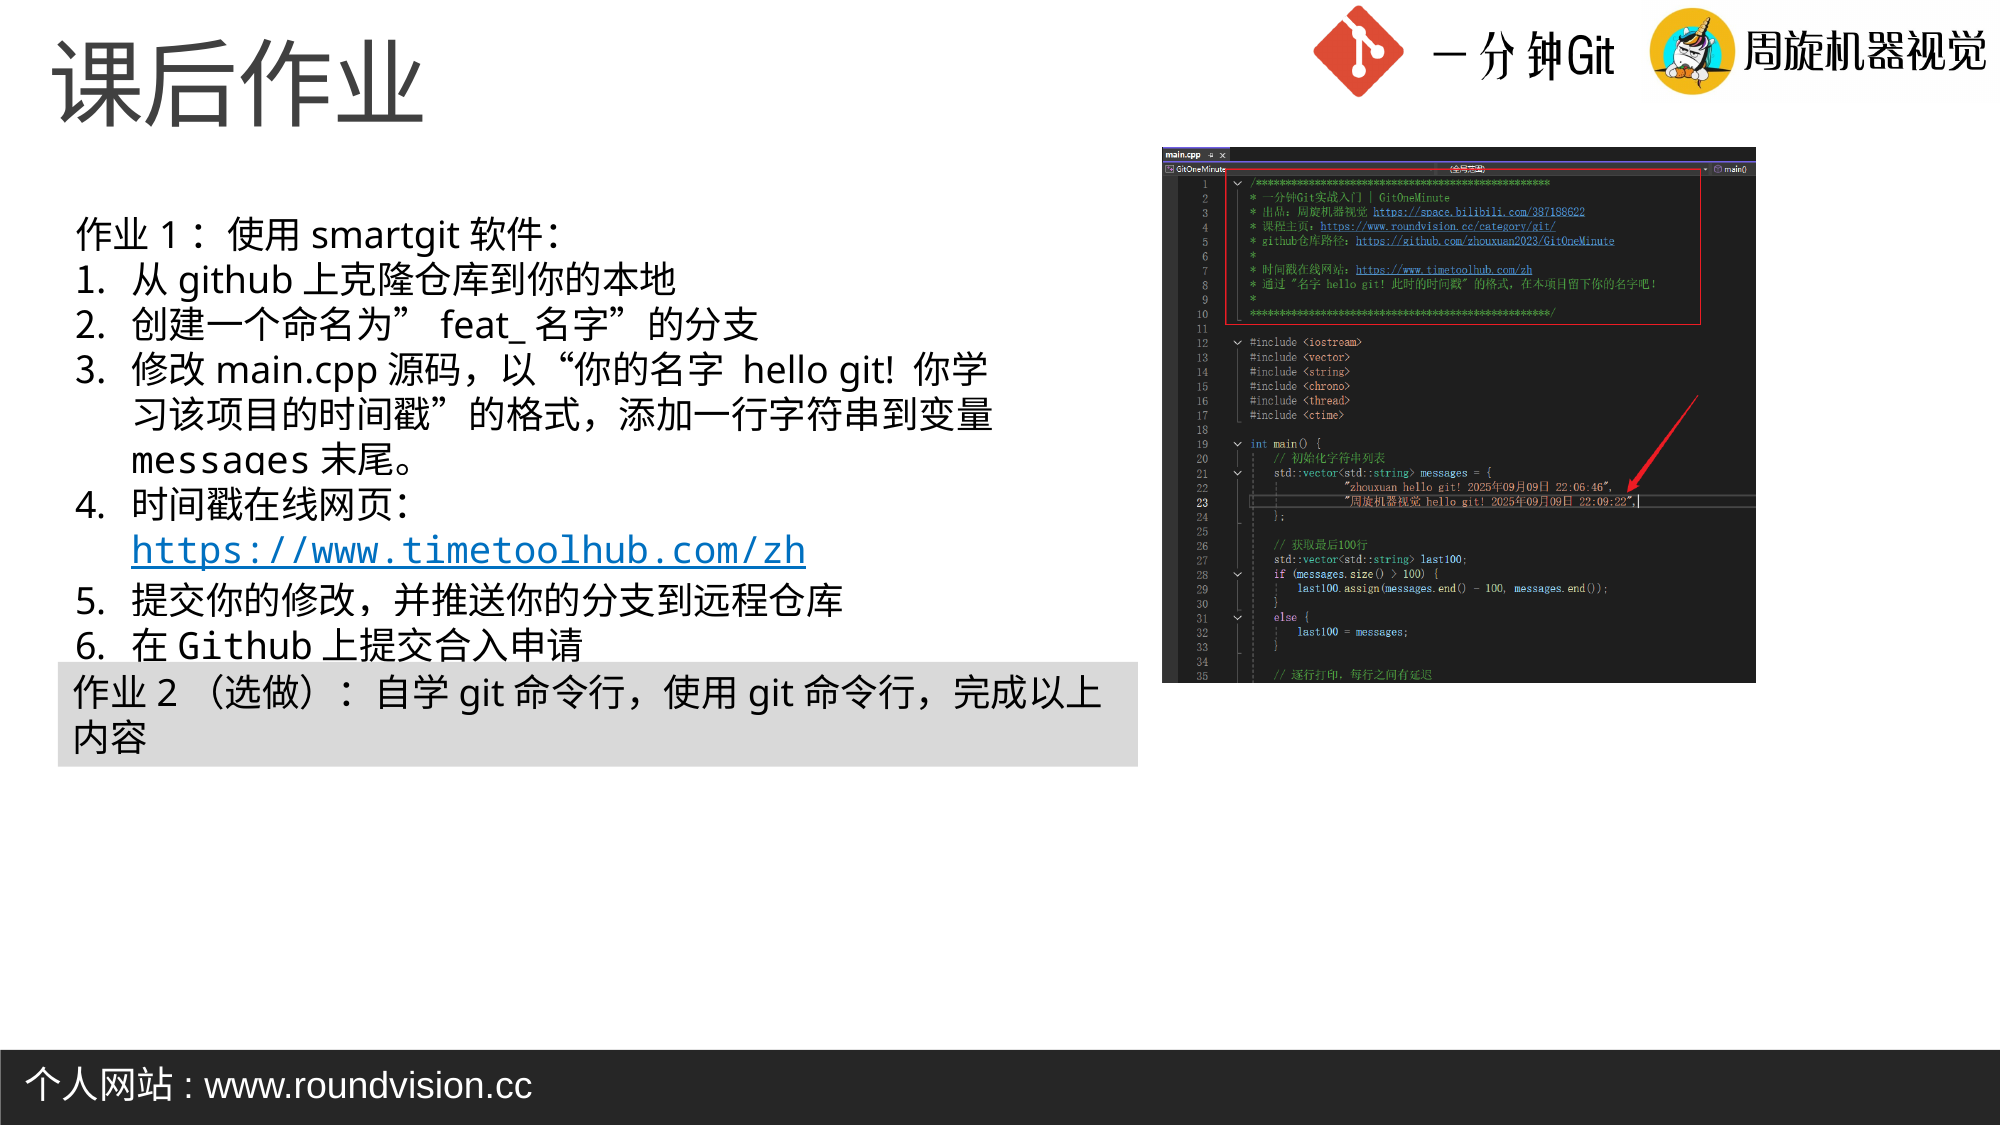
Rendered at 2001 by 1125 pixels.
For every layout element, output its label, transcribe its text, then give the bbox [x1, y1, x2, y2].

text_box 个人网站: www.roundvision.cc [9, 1053, 760, 1113]
text_box 作业1：使用smartgit软件： 从github上克隆仓库到你的本地 创建一个命名为”feat_名字”的分支 修改main.cpp源码，以“你的名字 hello git! 你学习该项目的时间戳”的格式，添加一行字符串到变量messages末尾。 时间戳在线网页：https://www.timetoolhub.com/zh 提交你的修改，并推送你的分支到远程仓库 在Github上提交合入申请 [60, 203, 1041, 661]
picture [1306, 0, 2000, 112]
picture [1161, 146, 1756, 683]
title 课后作业 [33, 23, 1080, 148]
text_box 作业2（选做）：自学git命令行，使用git命令行，完成以上内容 [57, 661, 1138, 767]
